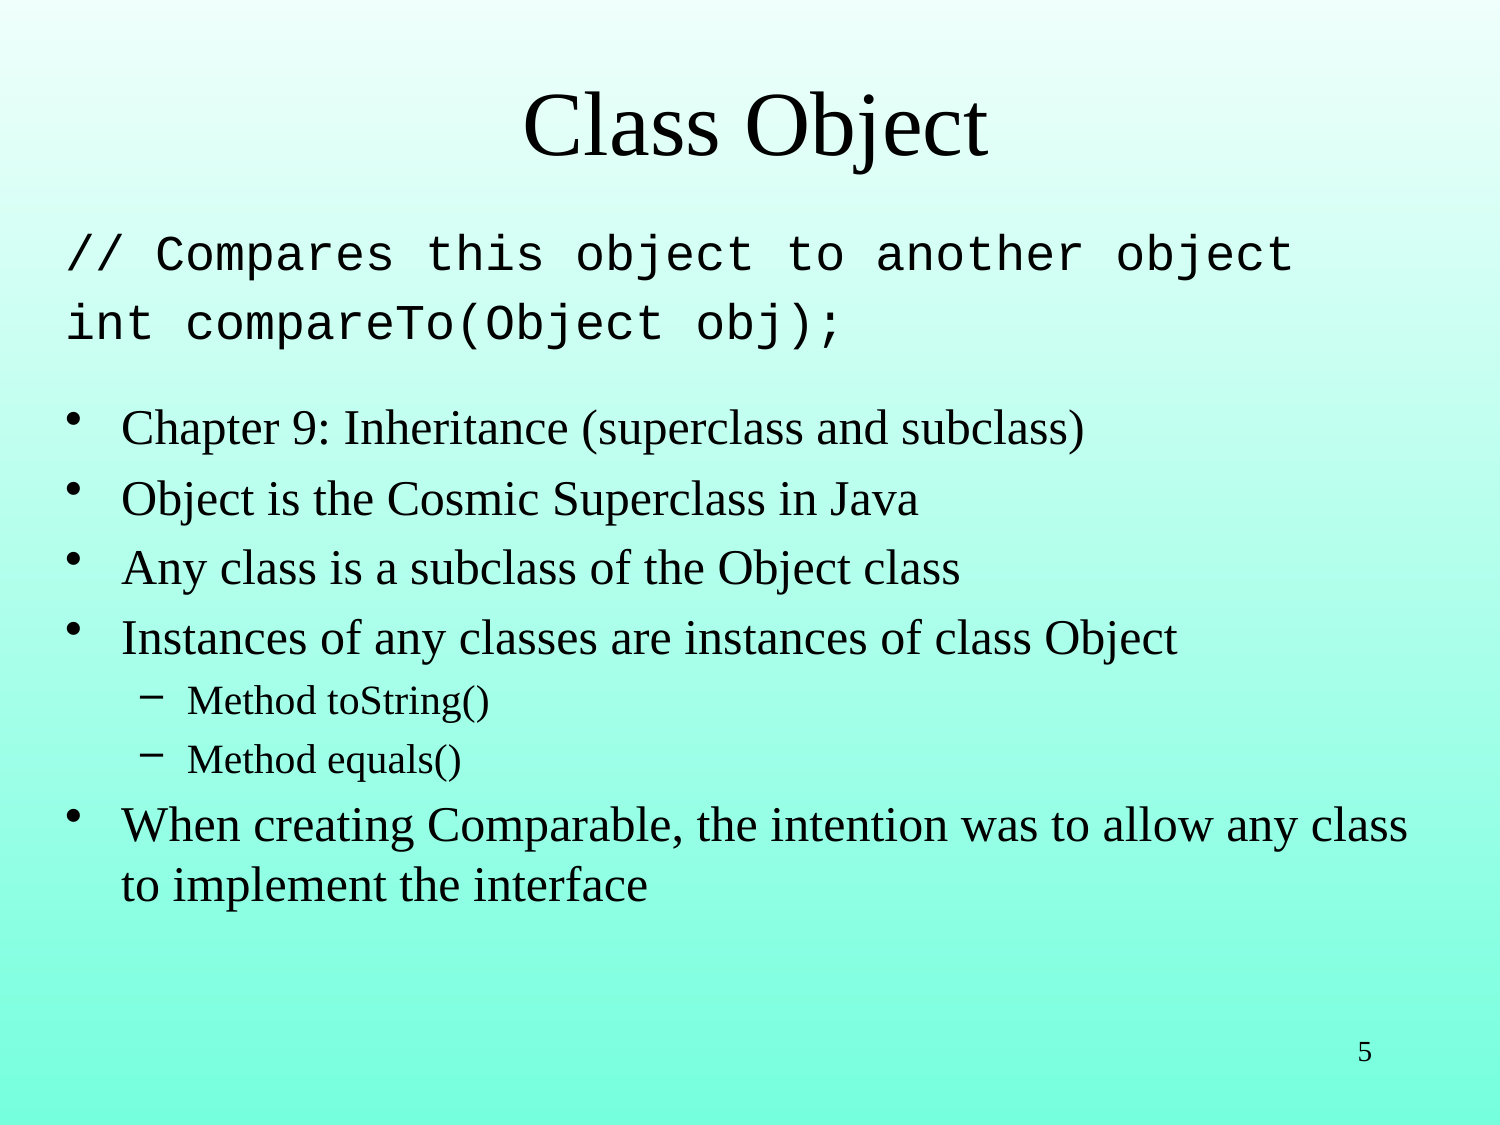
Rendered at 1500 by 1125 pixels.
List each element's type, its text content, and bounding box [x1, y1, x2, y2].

slide_number 5 [1074, 1024, 1388, 1101]
title Class Object [75, 24, 1438, 212]
list // Compares this object to another object int compareTo(Object obj); Chapter 9: Inheritance (superclass and subclass) Object is the Cosmic Superclass in Java Any class is a subclass of the Object class Instances of any classes are instances of class Object Method toString() Method equals() When creating Comparable, the intention was to allow any class to implement the interface [50, 212, 1463, 928]
